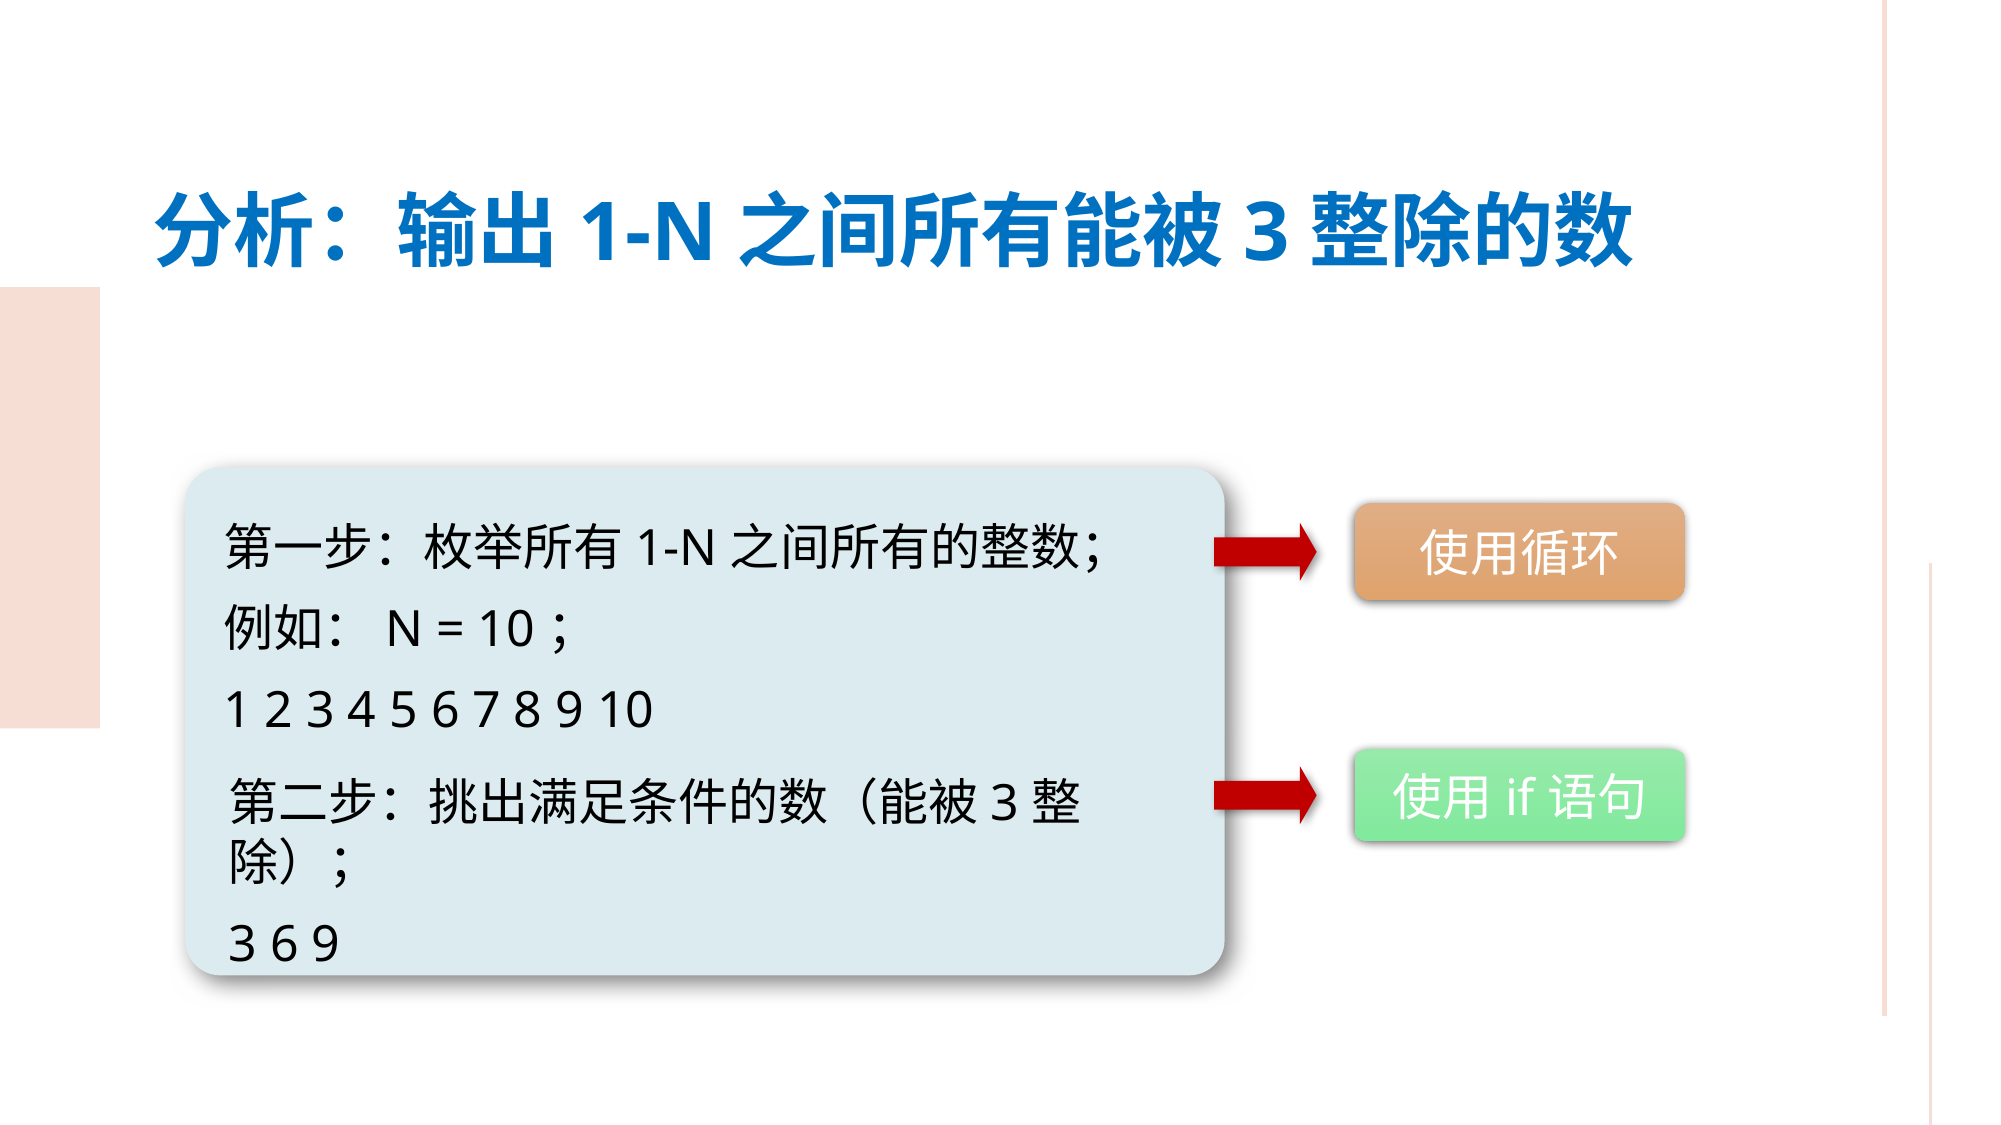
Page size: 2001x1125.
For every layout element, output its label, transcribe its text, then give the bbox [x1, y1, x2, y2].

text_box 分析：输出1-N之间所有能被3整除的数 [137, 172, 1662, 285]
text_box 第一步：枚举所有1-N之间所有的整数； 例如：N = 10； 1 2 3 4 5 6 7 8 9 10 [208, 508, 1178, 745]
text_box [1214, 766, 1317, 825]
text_box 使用循环 [1354, 502, 1686, 601]
text_box 使用if语句 [1354, 748, 1686, 842]
text_box [185, 467, 1225, 976]
text_box [1214, 522, 1317, 581]
text_box 第二步：挑出满足条件的数（能被3整除）； 3 6 9 [213, 762, 1183, 979]
